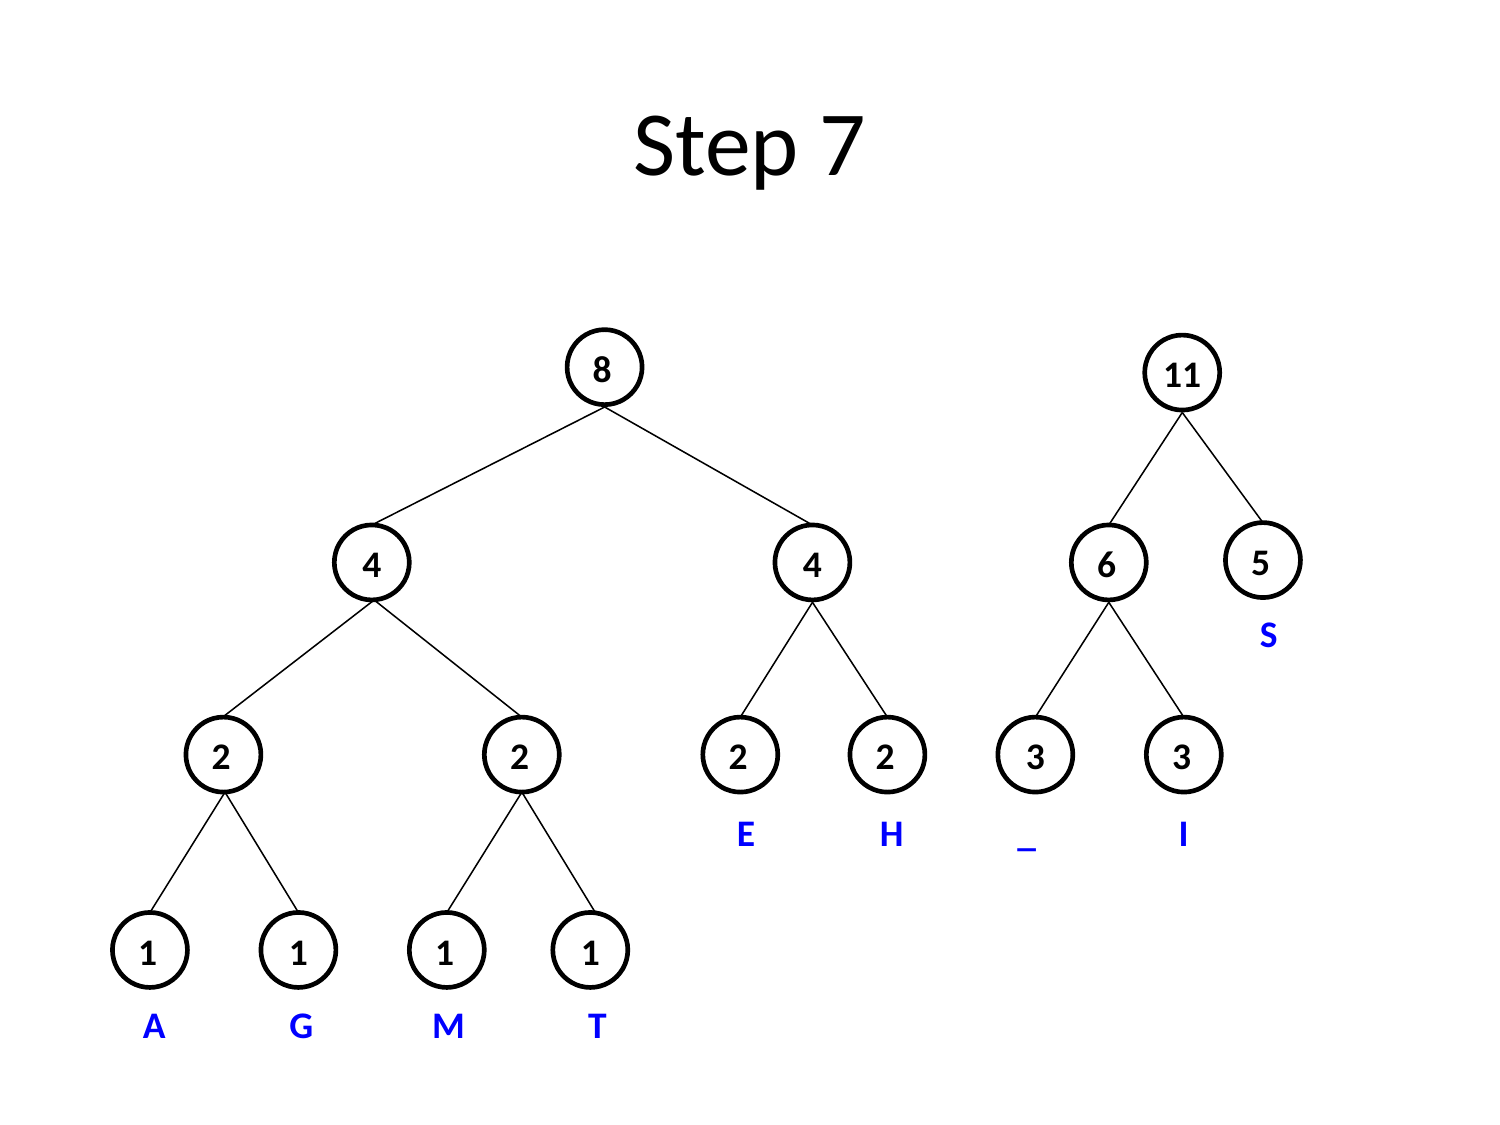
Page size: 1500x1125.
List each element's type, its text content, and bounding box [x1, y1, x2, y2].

text_box 2 [849, 717, 925, 793]
text_box H [864, 801, 919, 862]
text_box S [1244, 602, 1293, 663]
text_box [1108, 602, 1185, 716]
text_box E [722, 801, 771, 862]
text_box 11 [1144, 335, 1220, 410]
title Step 7 [75, 45, 1425, 233]
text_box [1182, 412, 1264, 521]
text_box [1035, 602, 1106, 716]
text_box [604, 406, 813, 523]
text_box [112, 524, 629, 1070]
text_box 3 [1146, 717, 1222, 793]
text_box 5 [1225, 522, 1301, 598]
text_box _ [1002, 801, 1052, 862]
text_box 8 [567, 329, 643, 405]
text_box 4 [774, 525, 850, 600]
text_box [1108, 412, 1179, 523]
text_box 6 [1071, 525, 1147, 600]
text_box 2 [702, 717, 778, 793]
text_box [371, 406, 603, 523]
text_box I [1163, 801, 1204, 862]
text_box 3 [997, 717, 1073, 793]
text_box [740, 602, 810, 716]
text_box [812, 602, 888, 716]
